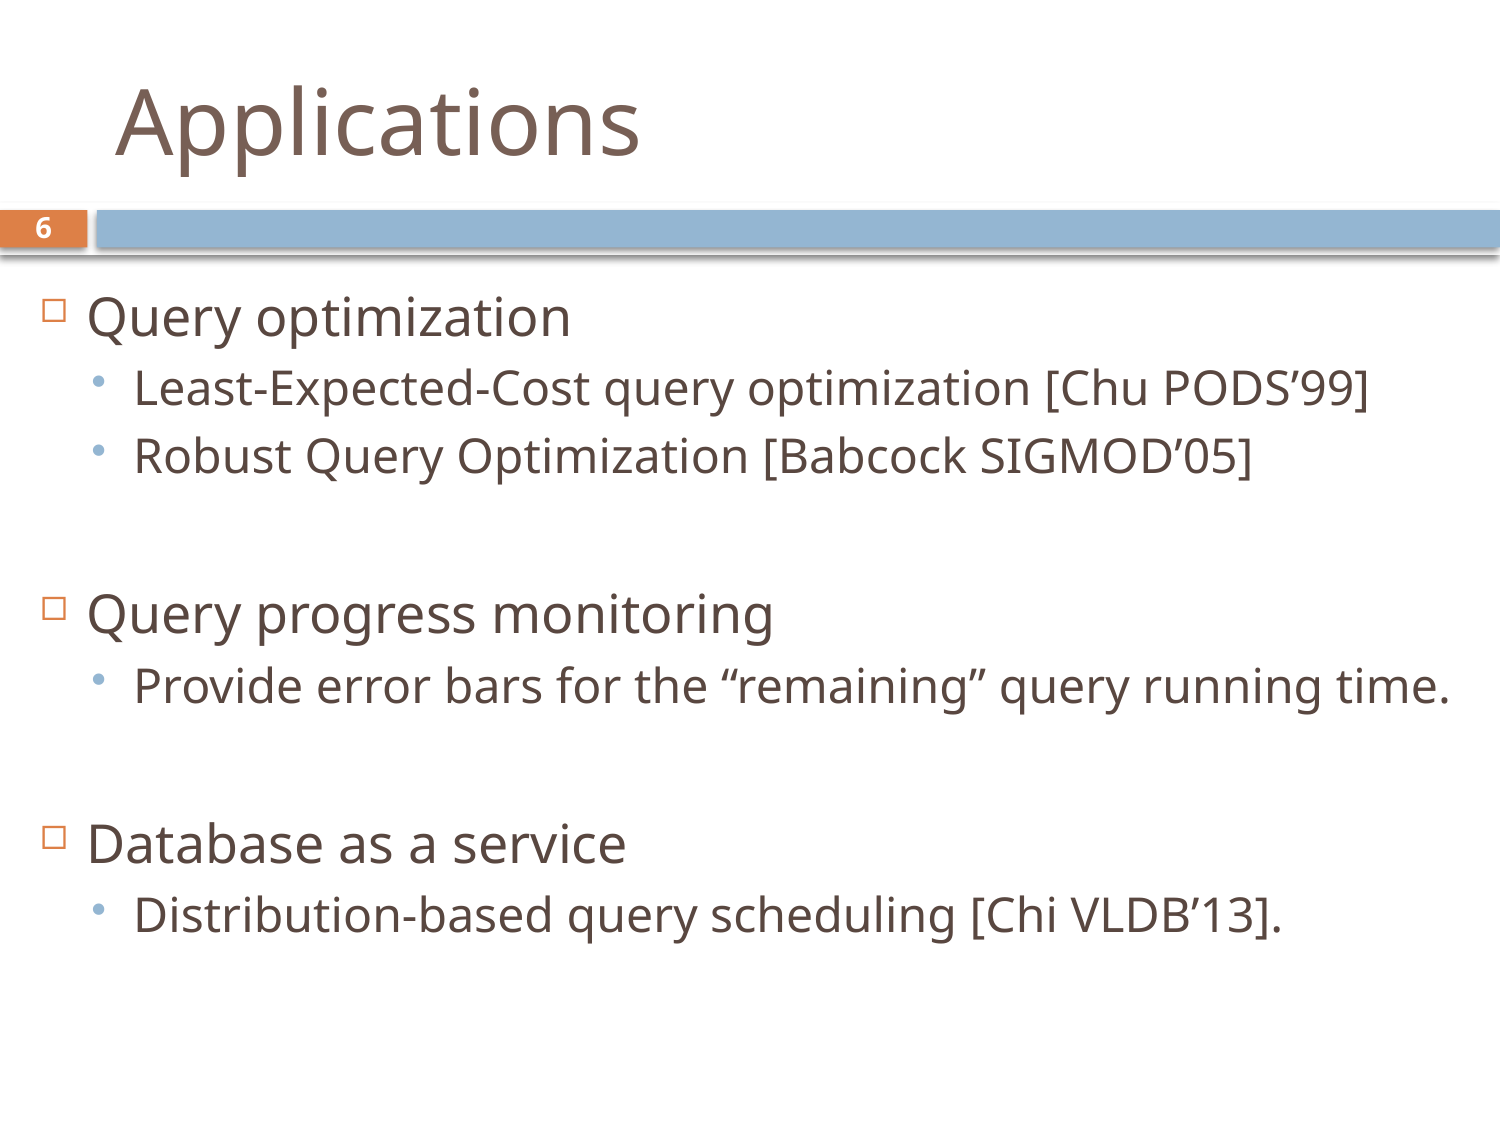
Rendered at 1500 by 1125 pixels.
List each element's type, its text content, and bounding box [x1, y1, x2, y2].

title Applications [100, 37, 1438, 200]
slide_number 6 [0, 208, 88, 249]
list Query optimization Least-Expected-Cost query optimization [Chu PODS’99] Robust Query Optimization [Babcock SIGMOD’05] Query progress monitoring Provide error bars for the “remaining” query running time. Database as a service Distribution-based query scheduling [Chi VLDB’13]. [24, 275, 1500, 995]
